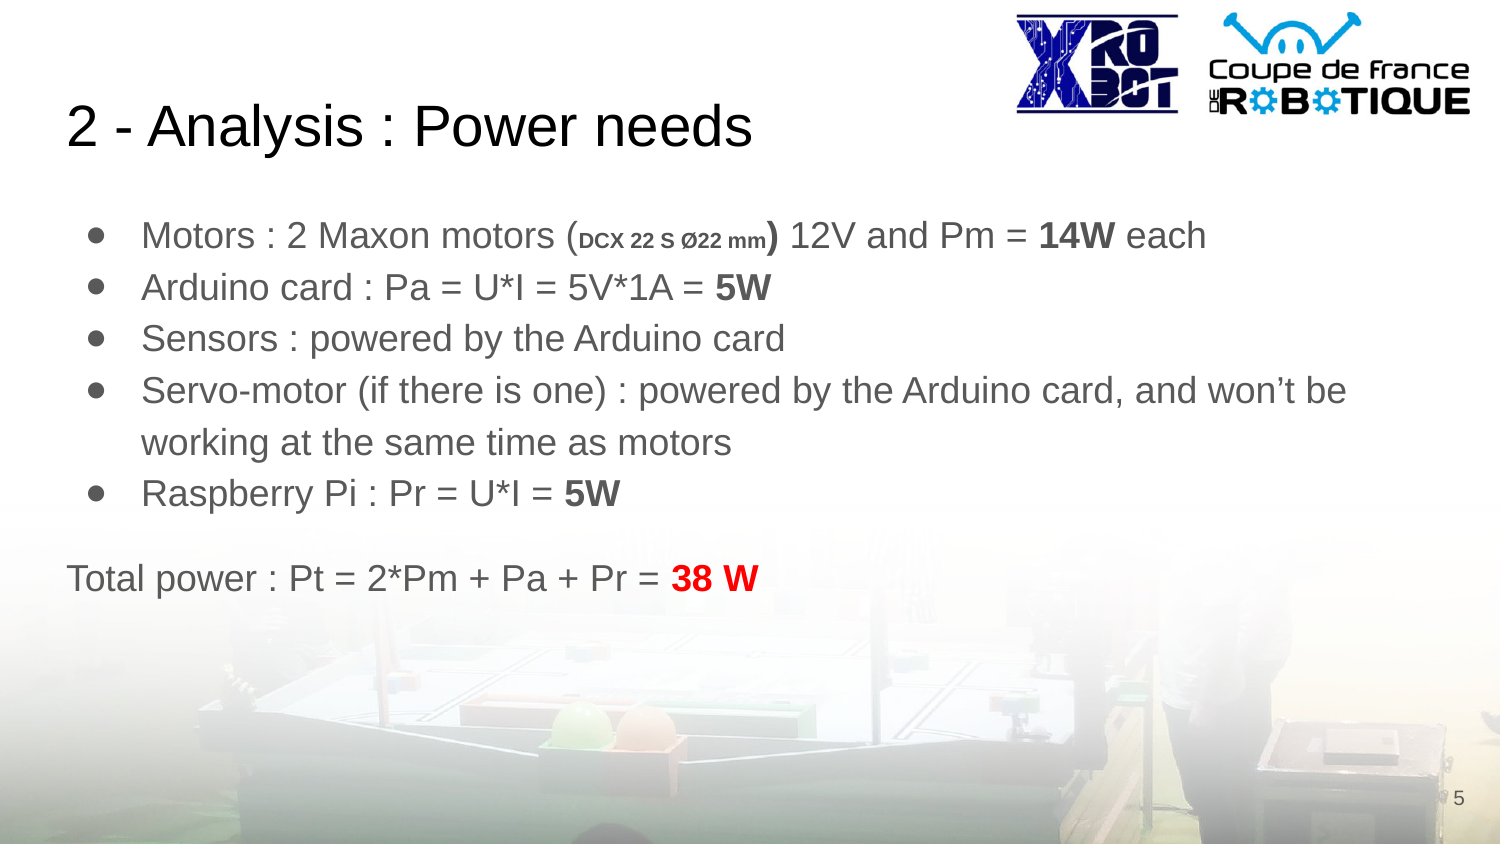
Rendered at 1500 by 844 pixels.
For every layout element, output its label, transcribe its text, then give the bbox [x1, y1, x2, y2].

picture [0, 0, 1500, 844]
list Motors : 2 Maxon motors (DCX 22 S Ø22 mm) 12V and Pm = 14W each Arduino card : Pa = U*I = 5V*1A = 5W Sensors : powered by the Arduino card Servo-motor (if there is one) : powered by the Arduino card, and won’t be working at the same time as motors Raspberry Pi : Pr = U*I = 5W Total power : Pt = 2*Pm + Pa + Pr = 38 W [51, 189, 1449, 750]
slide_number ‹#› [1389, 764, 1480, 830]
title 2 - Analysis : Power needs [51, 72, 1449, 167]
